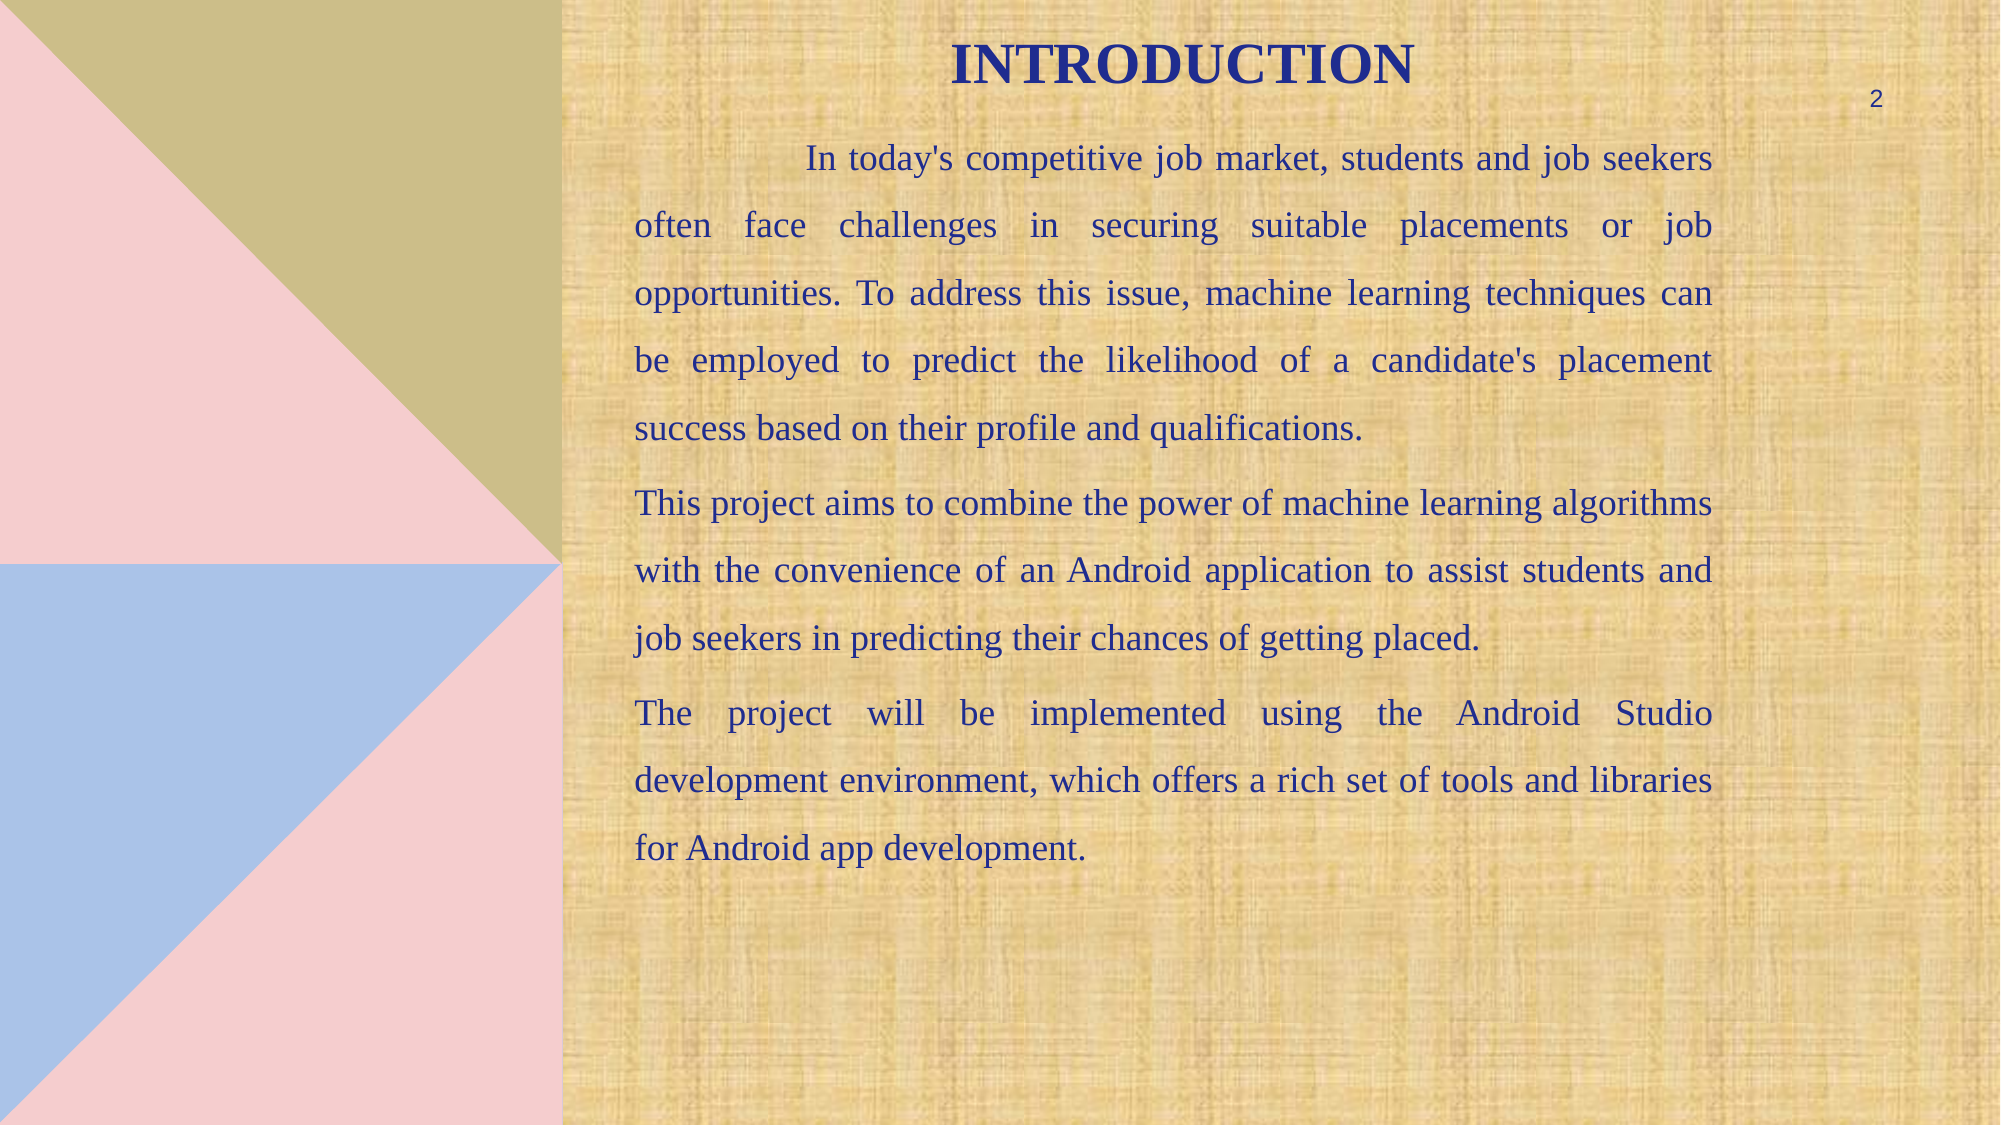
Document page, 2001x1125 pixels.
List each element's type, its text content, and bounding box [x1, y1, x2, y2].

picture [562, 0, 2001, 1125]
title Introduction [935, 17, 2000, 144]
list In today's competitive job market, students and job seekers often face challenges in securing suitable placements or job opportunities. To address this issue, machine learning techniques can be employed to predict the likelihood of a candidate's placement success based on their profile and qualifications. This project aims to combine the power of machine learning algorithms with the convenience of an Android application to assist students and job seekers in predicting their chances of getting placed. The project will be implemented using the Android Studio development environment, which offers a rich set of tools and libraries for Android app development. [619, 102, 1730, 766]
slide_number 2 [1795, 75, 1958, 120]
